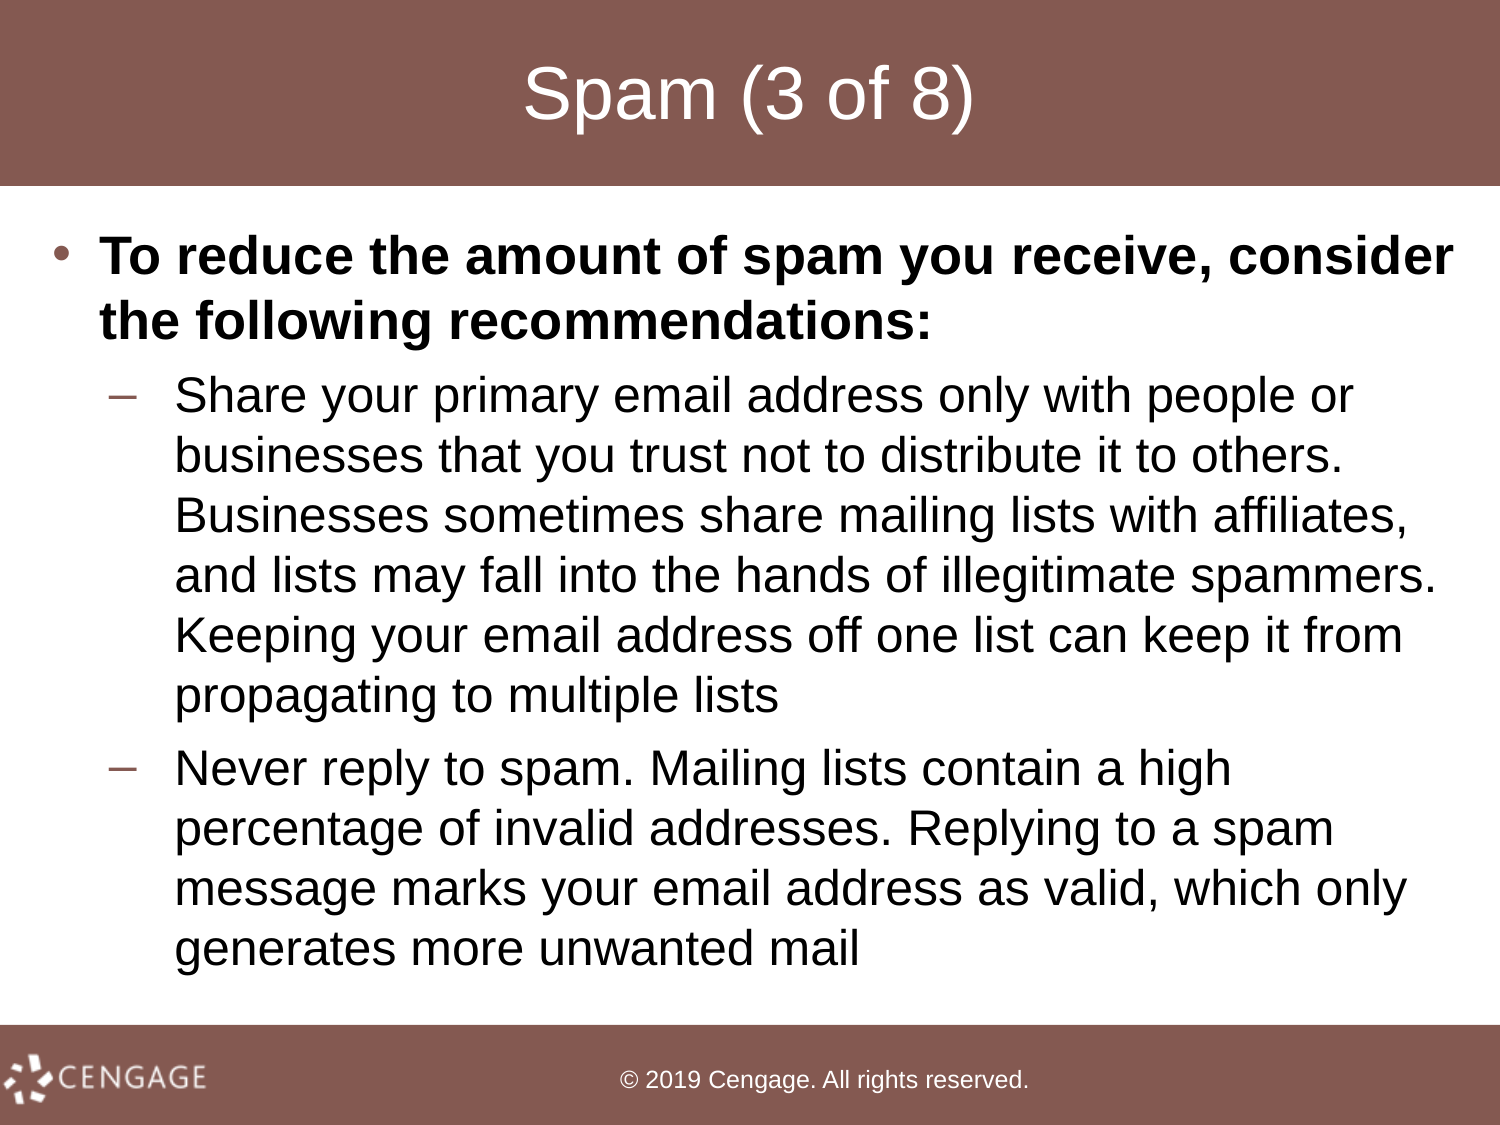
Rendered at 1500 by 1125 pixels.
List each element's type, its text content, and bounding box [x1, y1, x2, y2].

title Spam (3 of 8) [75, 4, 1425, 175]
picture [0, 1051, 211, 1106]
list To reduce the amount of spam you receive, consider the following recommendations: Share your primary email address only with people or businesses that you trust not to distribute it to others. Businesses sometimes share mailing lists with affiliates, and lists may fall into the hands of illegitimate spammers. Keeping your email address off one list can keep it from propagating to multiple lists Never reply to spam. Mailing lists contain a high percentage of invalid addresses. Replying to a spam message marks your email address as valid, which only generates more unwanted mail [37, 212, 1475, 1005]
